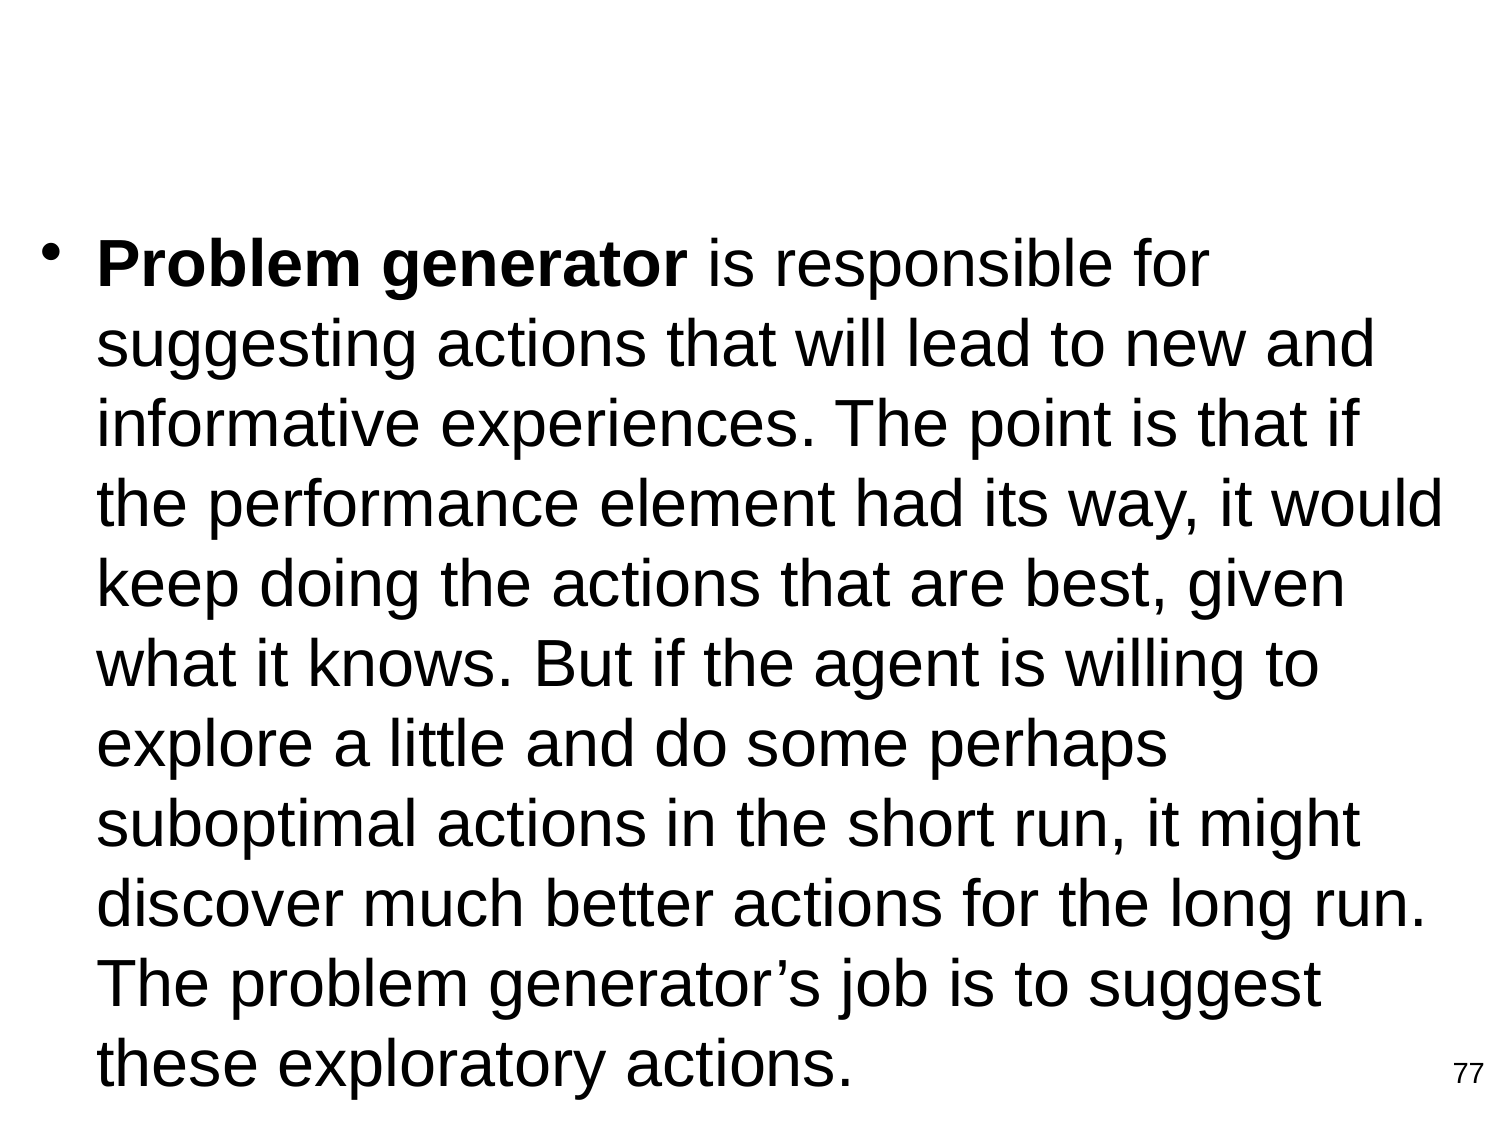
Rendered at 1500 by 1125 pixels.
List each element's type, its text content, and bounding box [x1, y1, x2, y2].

list Problem generator is responsible for suggesting actions that will lead to new and informative experiences. The point is that if the performance element had its way, it would keep doing the actions that are best, given what it knows. But if the agent is willing to explore a little and do some perhaps suboptimal actions in the short run, it might discover much better actions for the long run. The problem generator’s job is to suggest these exploratory actions. [24, 212, 1476, 1006]
slide_number 77 [1149, 1046, 1500, 1125]
